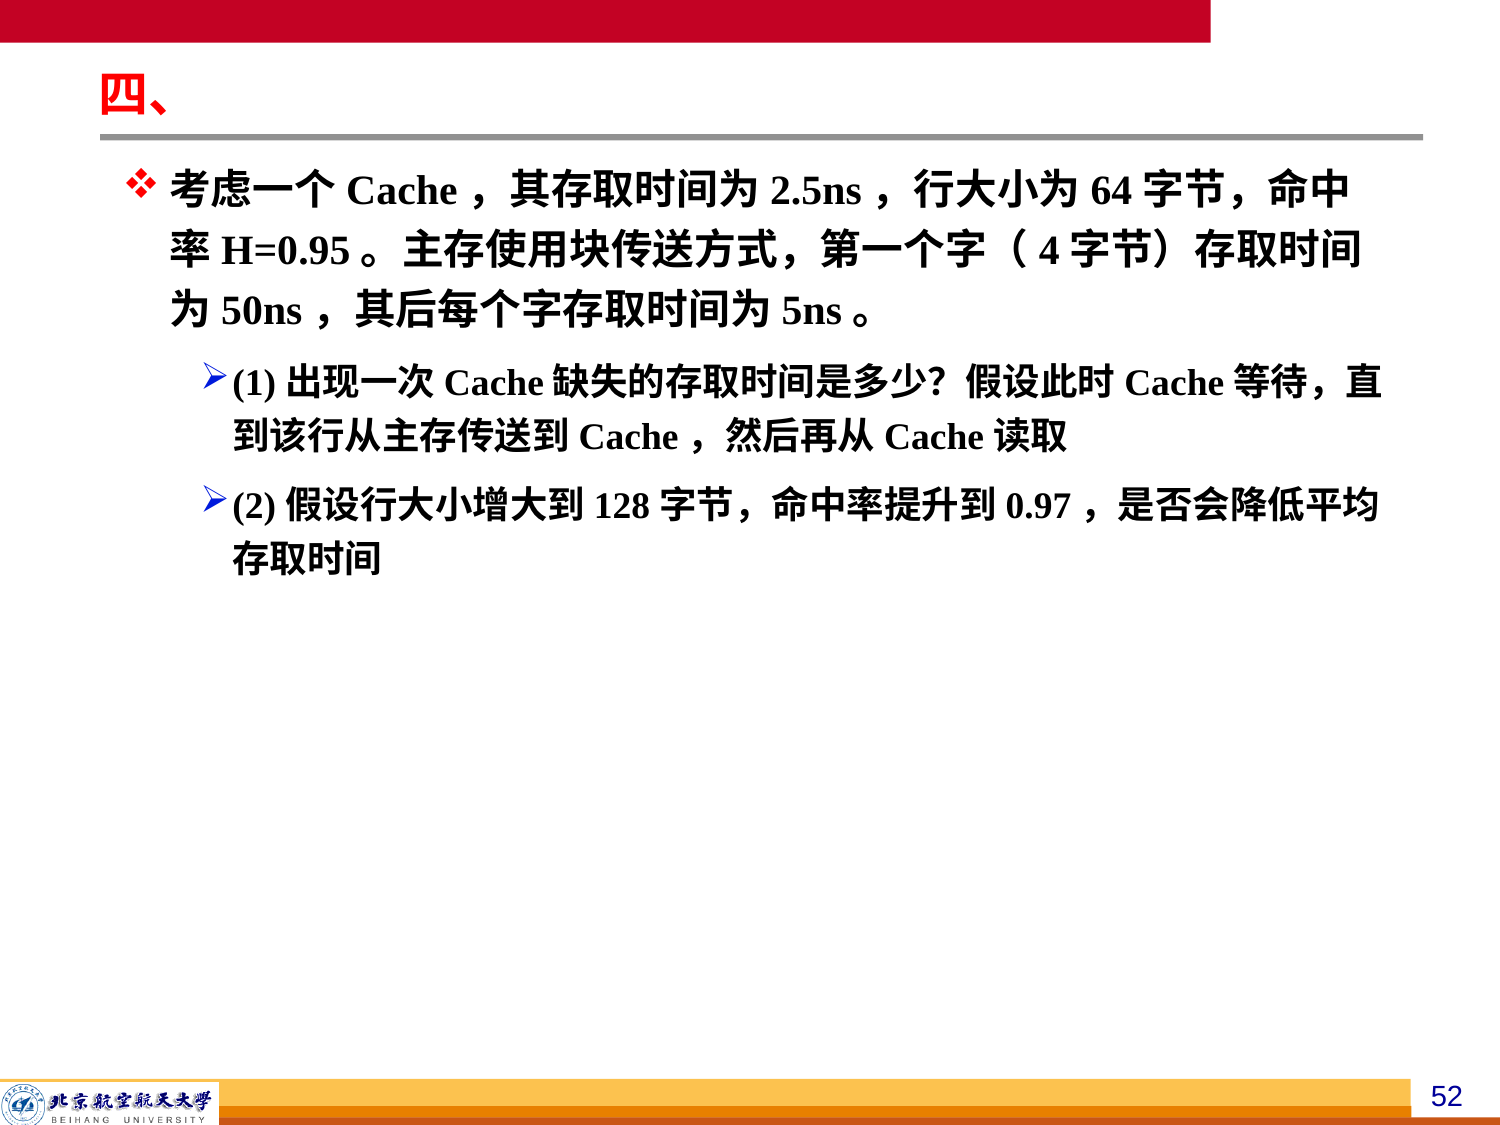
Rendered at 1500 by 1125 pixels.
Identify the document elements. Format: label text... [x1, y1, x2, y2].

picture [0, 1082, 219, 1125]
list 考虑一个Cache，其存取时间为2.5ns，行大小为64字节，命中率H=0.95。主存使用块传送方式，第一个字（4字节）存取时间为50ns，其后每个字存取时间为5ns。 (1)出现一次Cache缺失的存取时间是多少？假设此时Cache等待，直到该行从主存传送到Cache，然后再从Cache读取 (2)假设行大小增大到128字节，命中率提升到0.97，是否会降低平均存取时间 [112, 148, 1400, 595]
title 四、 [88, 66, 951, 128]
